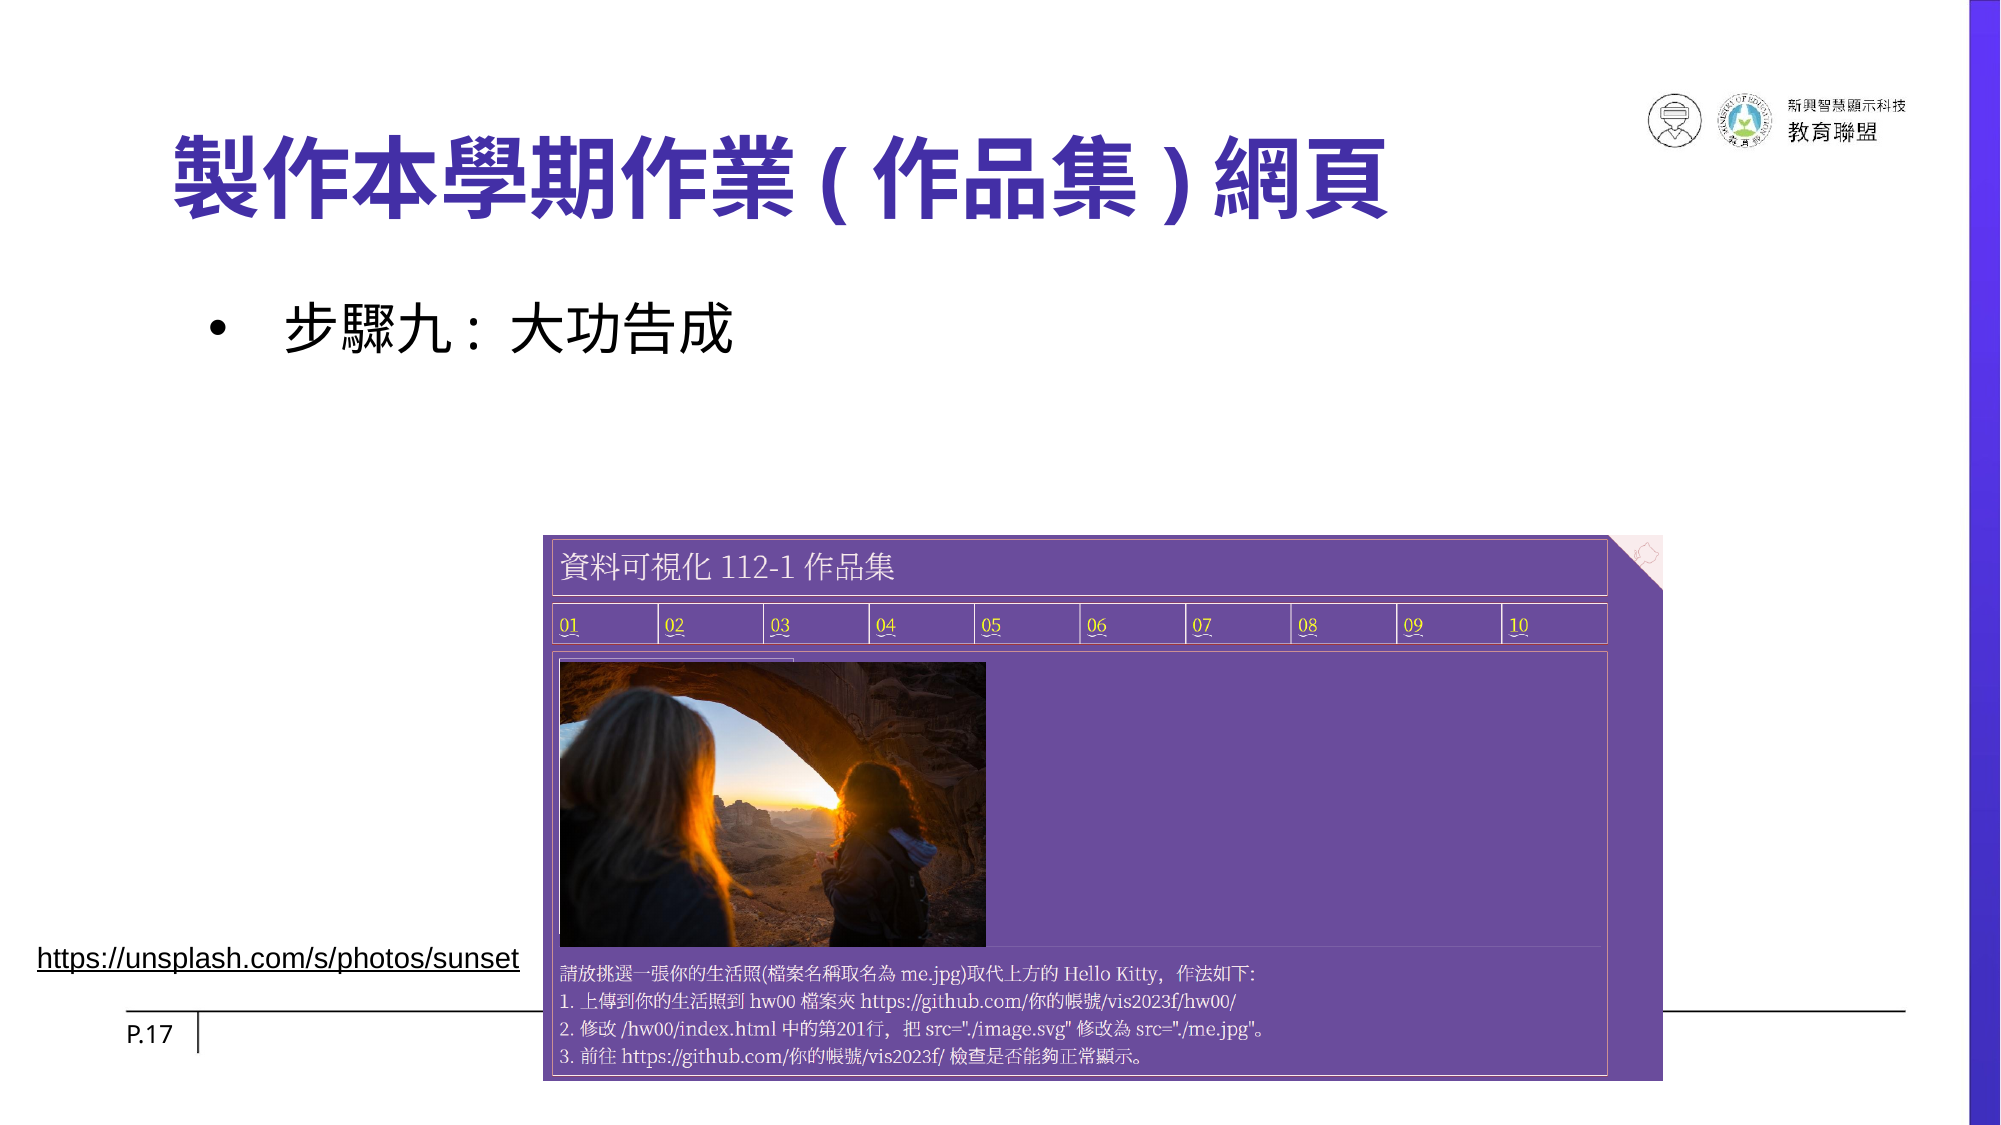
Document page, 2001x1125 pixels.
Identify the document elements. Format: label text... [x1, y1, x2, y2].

list 步驟九: 大功告成 [156, 265, 1814, 937]
title 製作本學期作業(作品集)網頁 [156, 135, 1592, 230]
text_box https://unsplash.com/s/photos/sunset [21, 931, 538, 982]
picture [0, 0, 2001, 1125]
slide_number P.‹#› [111, 1016, 204, 1055]
